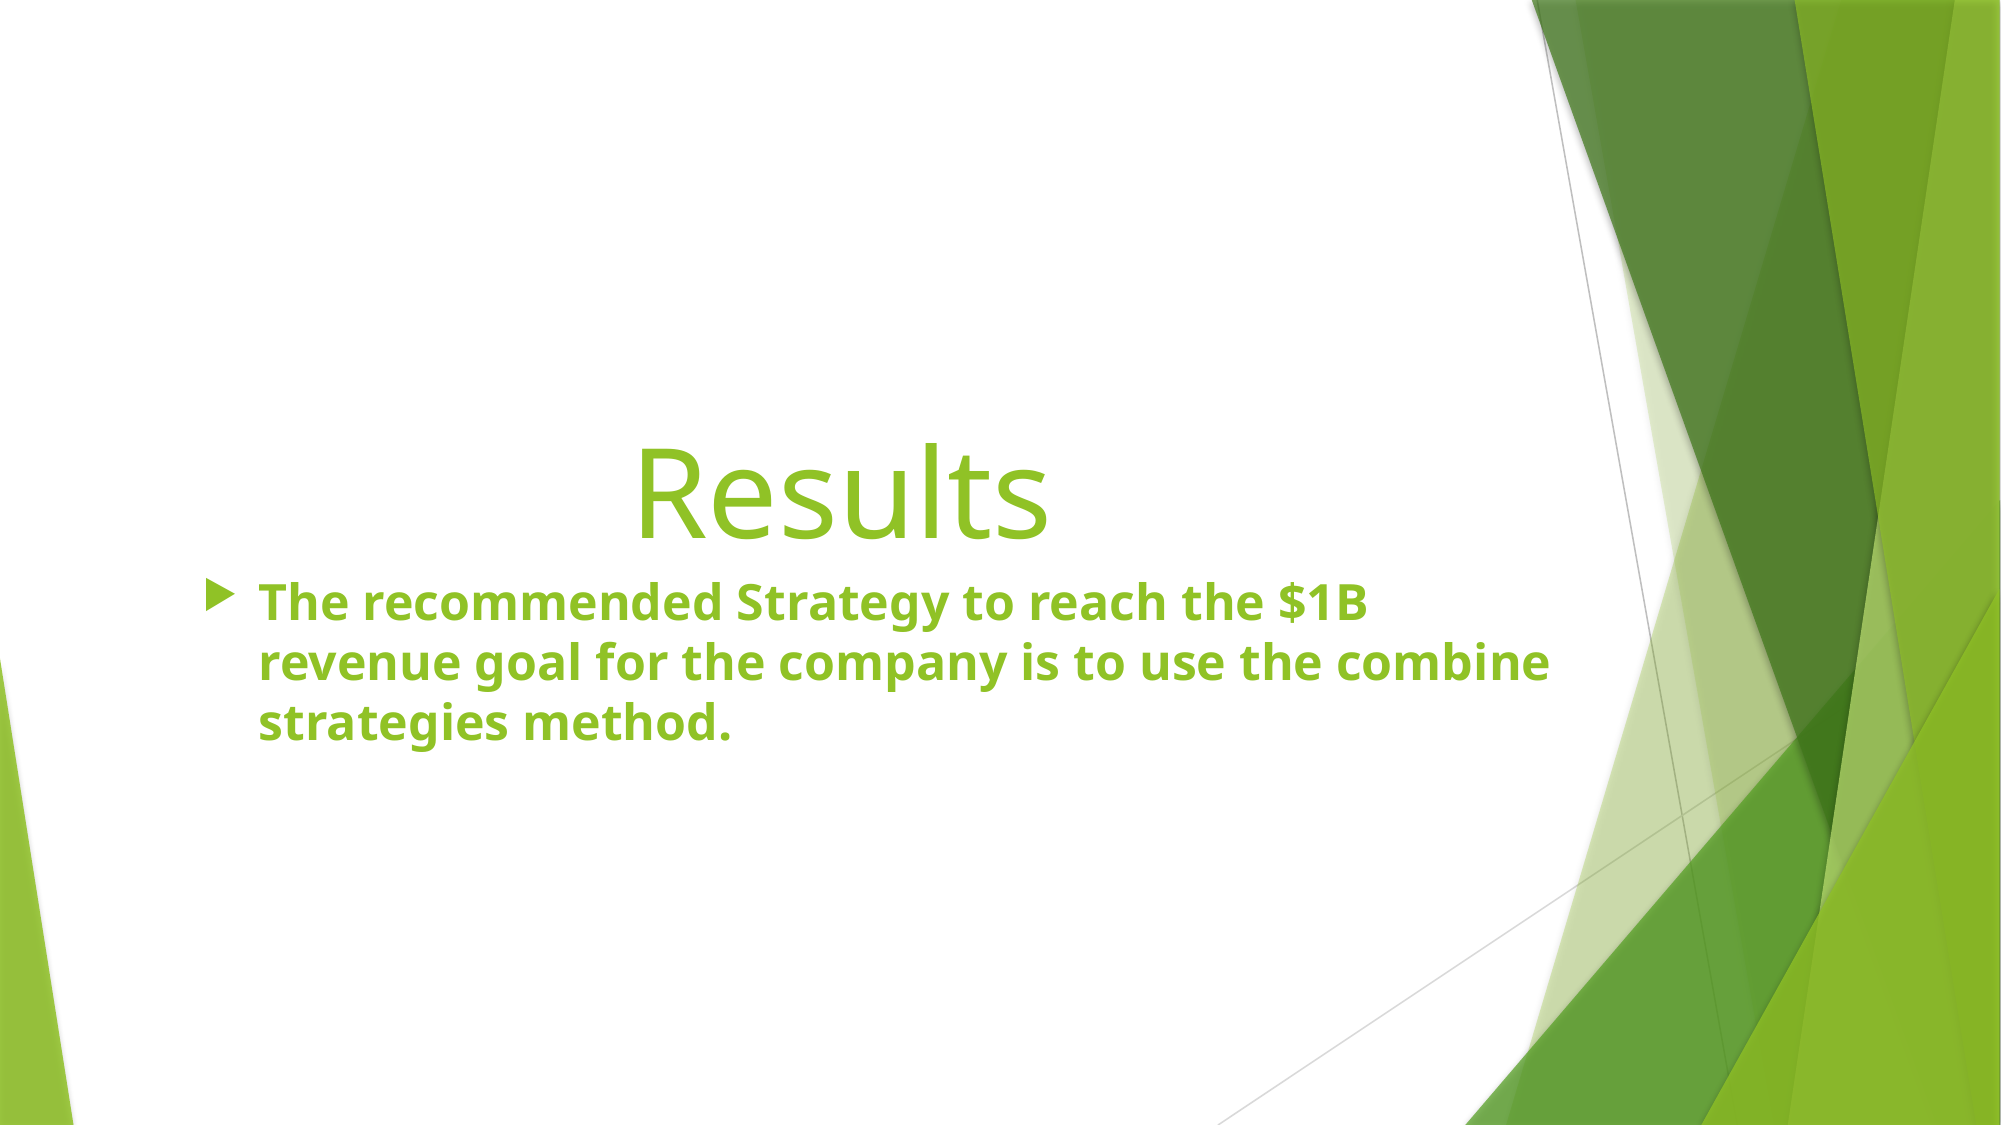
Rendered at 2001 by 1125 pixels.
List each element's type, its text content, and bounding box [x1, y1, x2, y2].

title Results [136, 406, 1547, 563]
list The recommended Strategy to reach the $1B revenue goal for the company is to use the combine strategies method. [187, 562, 1598, 683]
